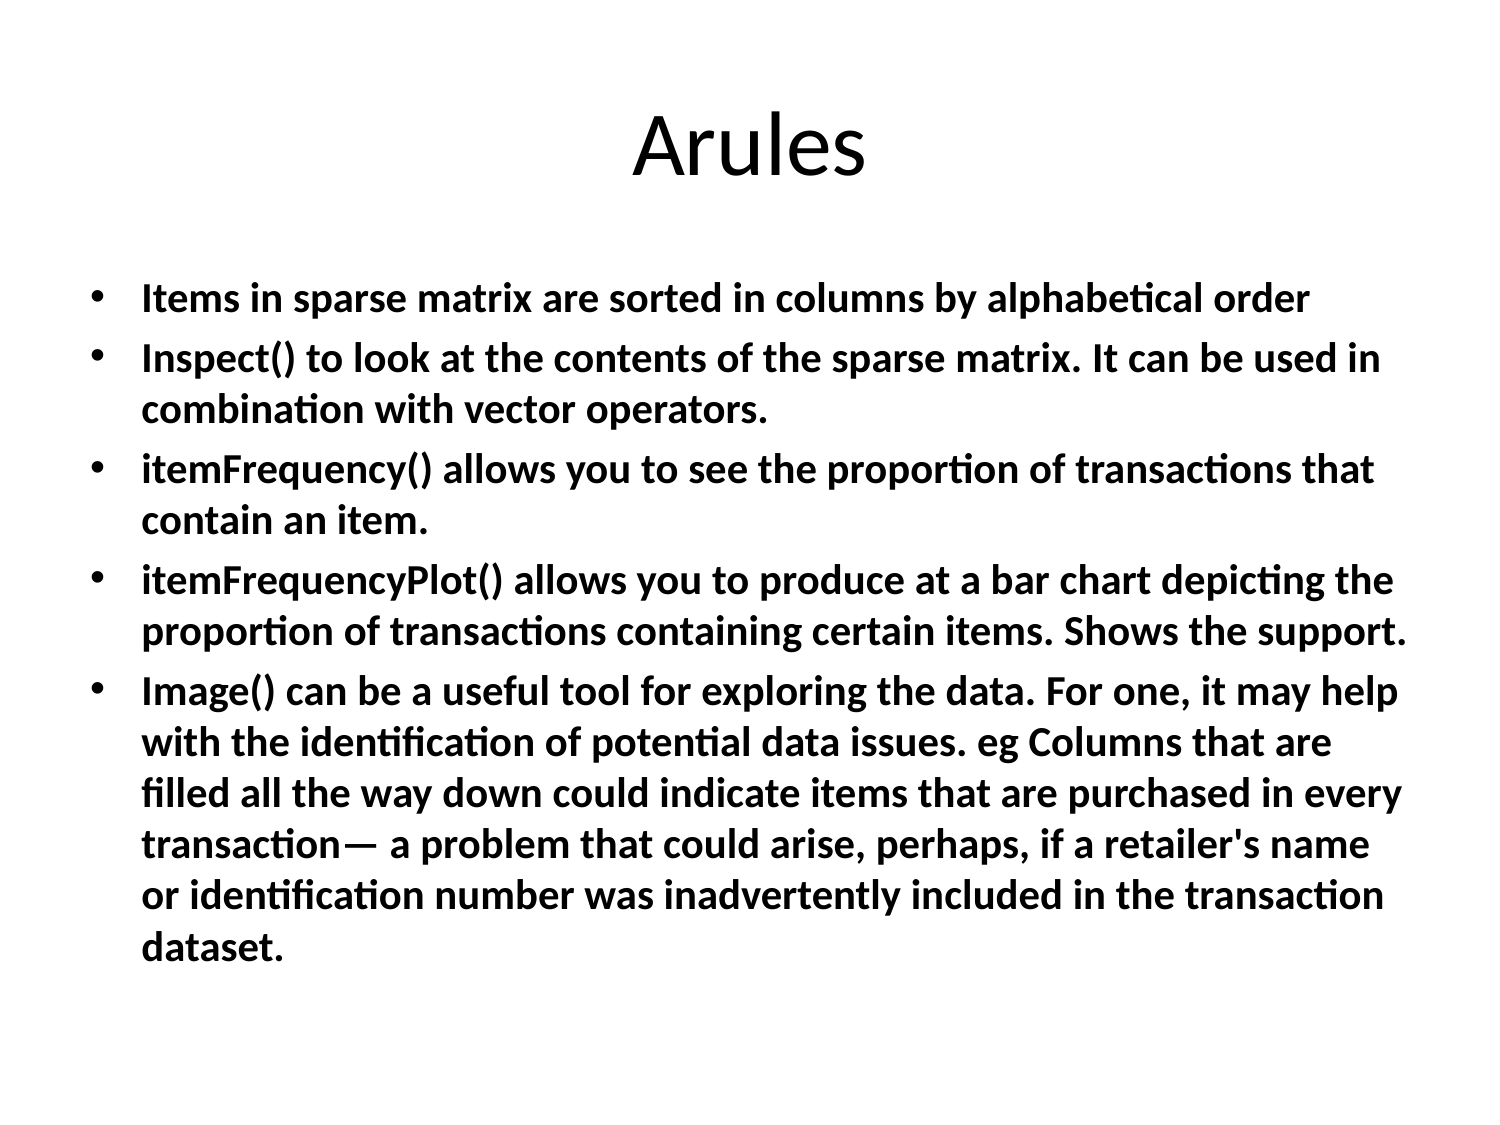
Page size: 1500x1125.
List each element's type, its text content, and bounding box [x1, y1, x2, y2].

list Items in sparse matrix are sorted in columns by alphabetical order Inspect() to look at the contents of the sparse matrix. It can be used in combination with vector operators. itemFrequency() allows you to see the proportion of transactions that contain an item. itemFrequencyPlot() allows you to produce at a bar chart depicting the proportion of transactions containing certain items. Shows the support. Image() can be a useful tool for exploring the data. For one, it may help with the identification of potential data issues. eg Columns that are filled all the way down could indicate items that are purchased in every transaction— a problem that could arise, perhaps, if a retailer's name or identification number was inadvertently included in the transaction dataset. [75, 262, 1425, 1005]
title Arules [75, 45, 1425, 233]
